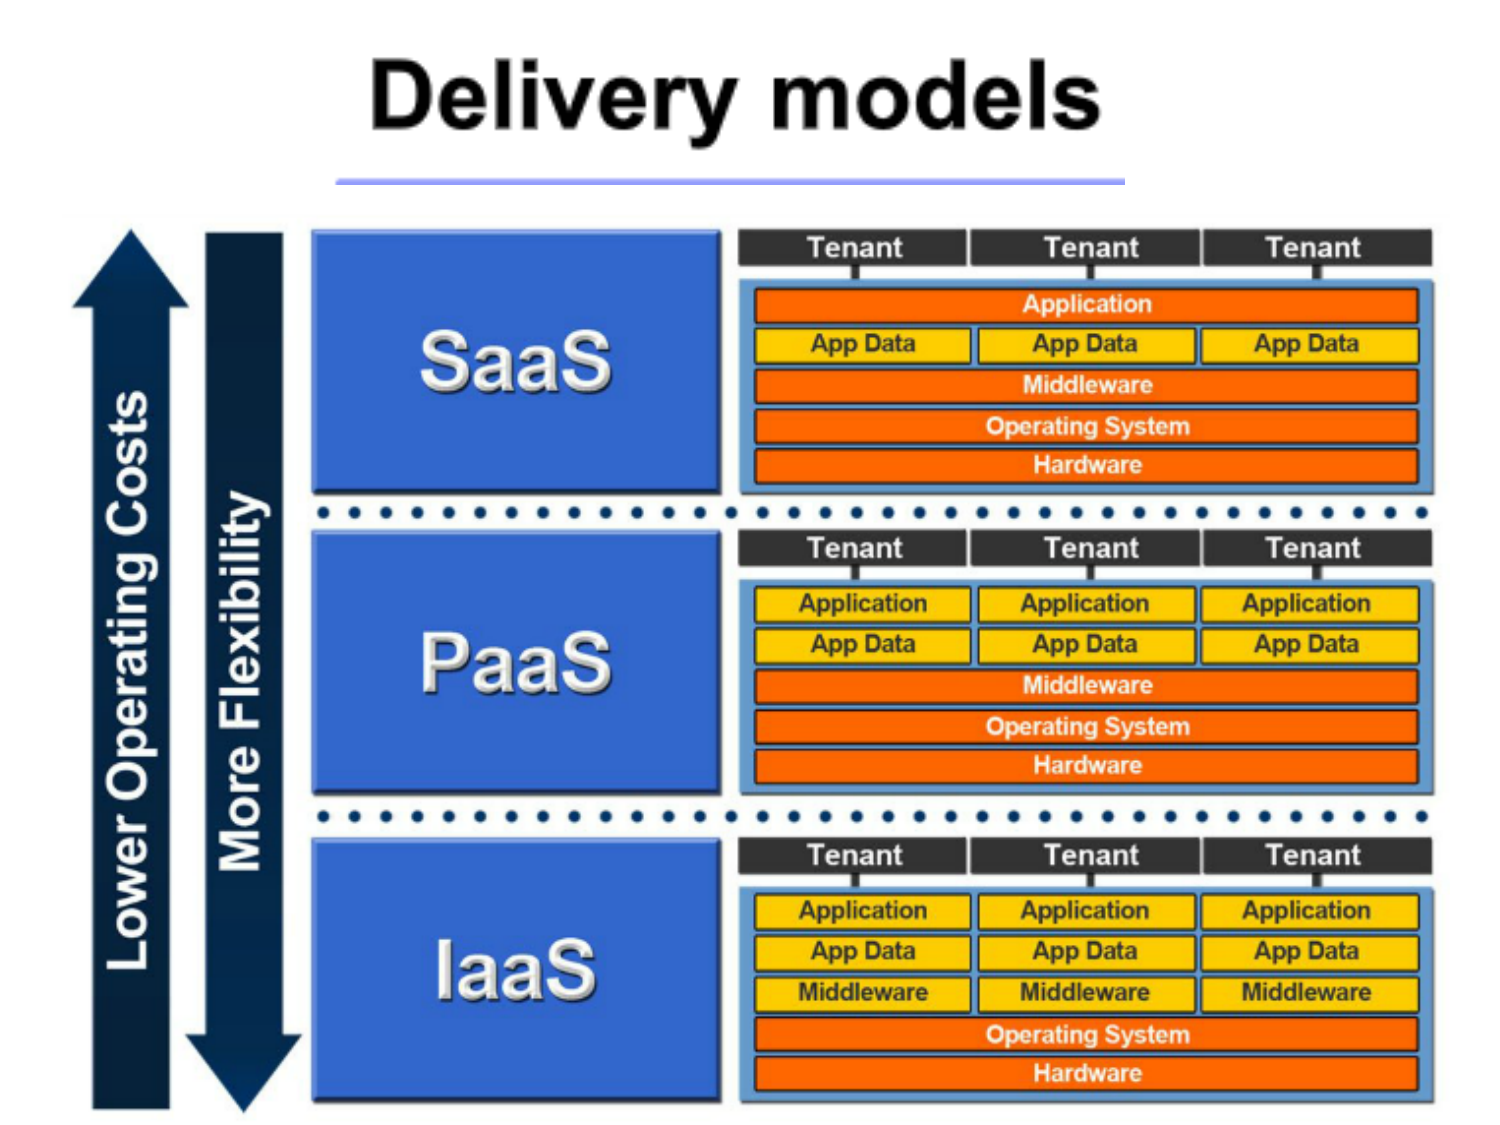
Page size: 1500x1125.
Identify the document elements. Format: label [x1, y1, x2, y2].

list [62, 212, 1451, 1125]
picture [327, 0, 1126, 186]
